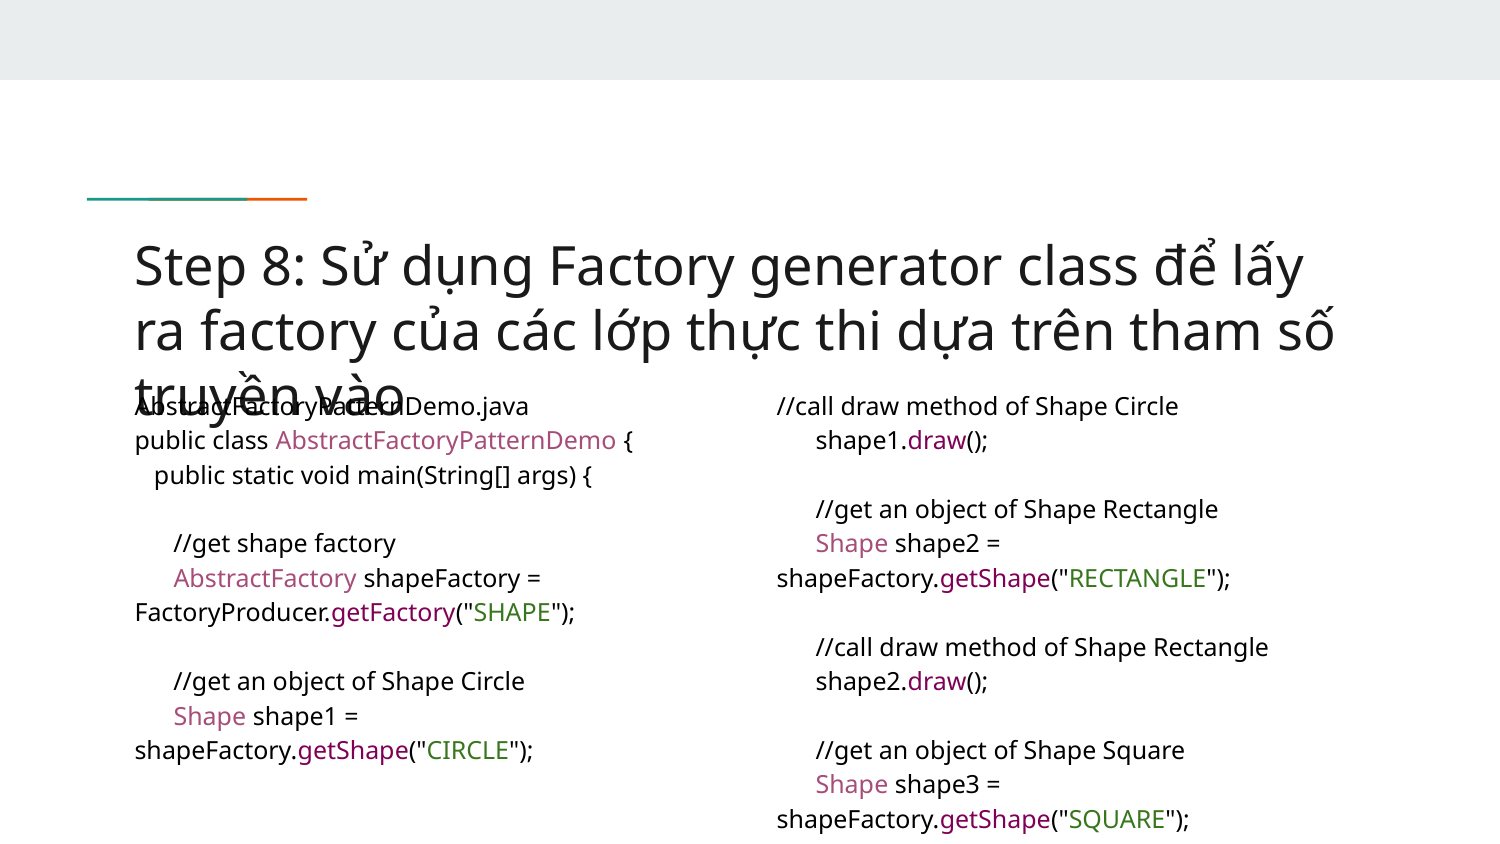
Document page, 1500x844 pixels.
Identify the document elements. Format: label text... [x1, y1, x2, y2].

title Step 8: Sử dụng Factory generator class để lấy ra factory của các lớp thực thi dựa trên tham số truyền vào [119, 216, 1381, 305]
list //call draw method of Shape Circle shape1.draw(); //get an object of Shape Rectangle Shape shape2 = shapeFactory.getShape("RECTANGLE"); //call draw method of Shape Rectangle shape2.draw(); //get an object of Shape Square Shape shape3 = shapeFactory.getShape("SQUARE"); [761, 370, 1381, 762]
list AbstractFactoryPatternDemo.java public class AbstractFactoryPatternDemo { public static void main(String[] args) { //get shape factory AbstractFactory shapeFactory = FactoryProducer.getFactory("SHAPE"); //get an object of Shape Circle Shape shape1 = shapeFactory.getShape("CIRCLE"); [119, 370, 739, 762]
